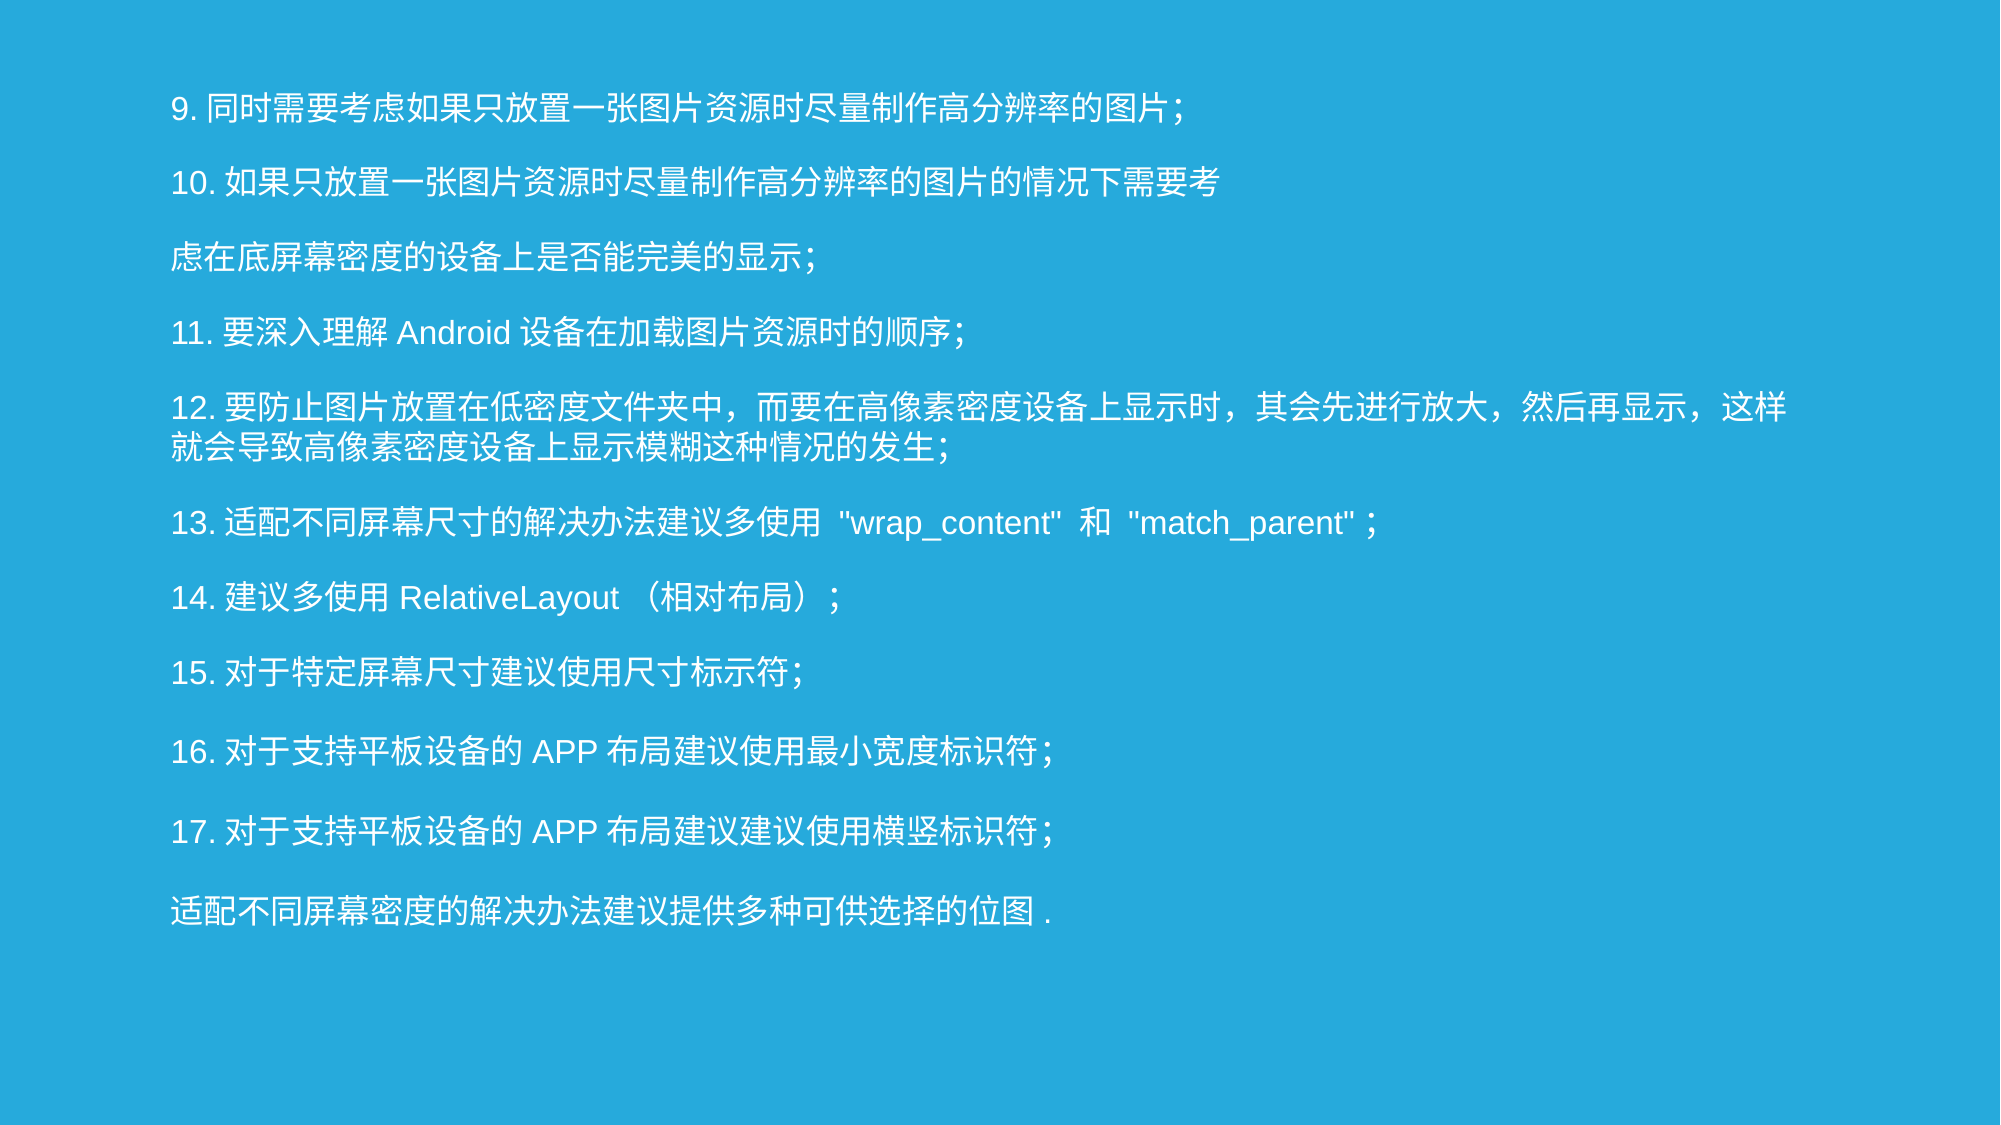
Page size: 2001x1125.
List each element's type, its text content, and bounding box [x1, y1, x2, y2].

text_box 9.同时需要考虑如果只放置一张图片资源时尽量制作高分辨率的图片； 10.如果只放置一张图片资源时尽量制作高分辨率的图片的情况下需要考 虑在底屏幕密度的设备上是否能完美的显示； 11.要深入理解Android设备在加载图片资源时的顺序； 12.要防止图片放置在低密度文件夹中，而要在高像素密度设备上显示时，其会先进行放大，然后再显示，这样就会导致高像素密度设备上显示模糊这种情况的发生； 13.适配不同屏幕尺寸的解决办法建议多使用 "wrap_content" 和 "match_parent"； 14.建议多使用RelativeLayout（相对布局）； 15.对于特定屏幕尺寸建议使用尺寸标示符； 16.对于支持平板设备的APP布局建议使用最小宽度标识符； 17.对于支持平板设备的APP布局建议建议使用横竖标识符； 适配不同屏幕密度的解决办法建议提供多种可供选择的位图. [155, 79, 1804, 978]
